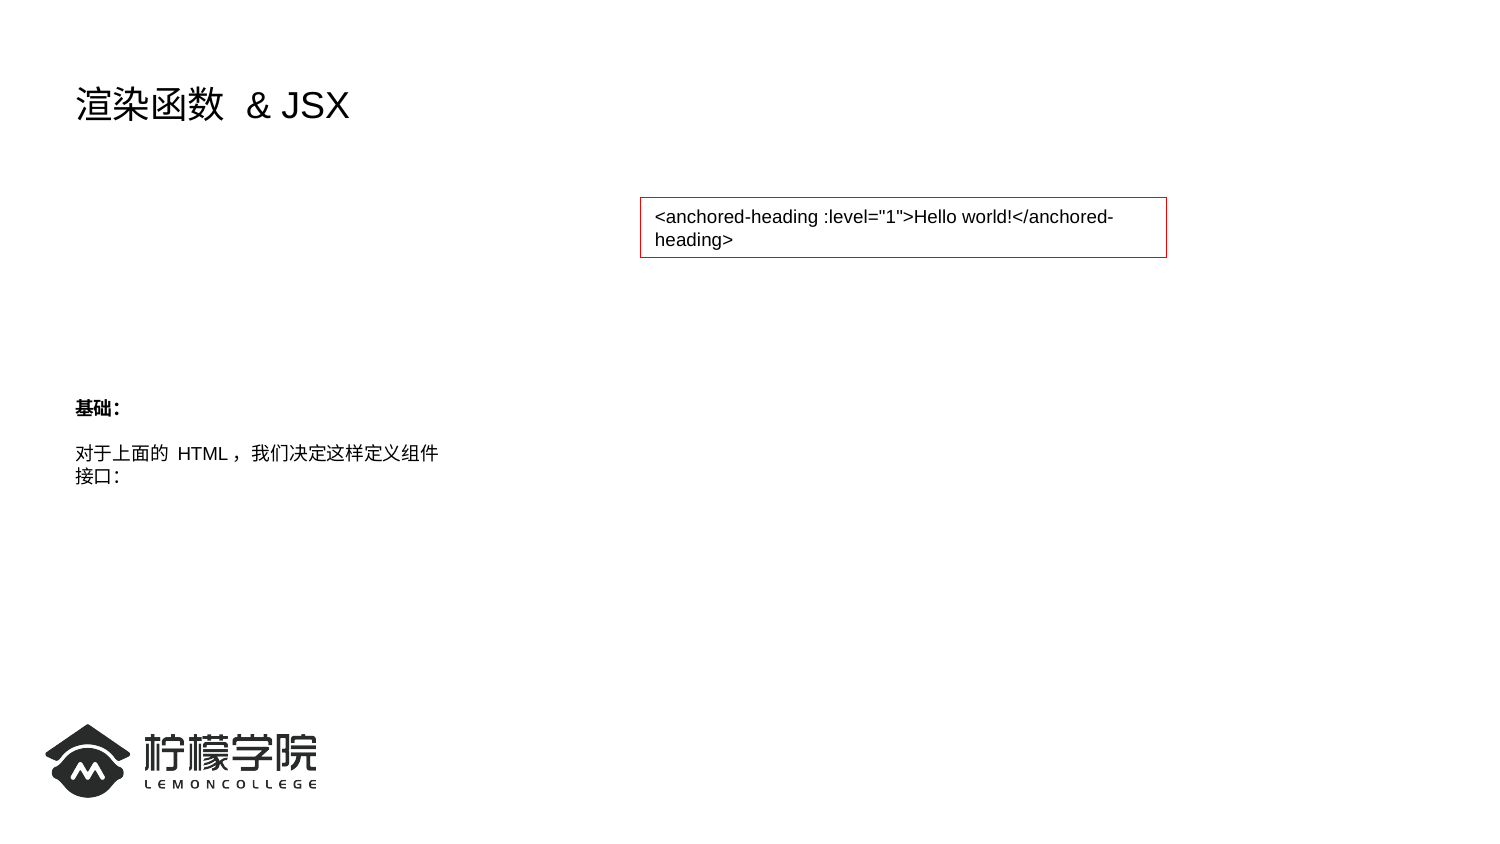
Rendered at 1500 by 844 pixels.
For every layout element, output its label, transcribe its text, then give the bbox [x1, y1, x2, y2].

picture [42, 720, 318, 800]
text_box <anchored-heading :level="1">Hello world!</anchored-heading> [640, 197, 1167, 258]
title 渲染函数 & JSX [75, 33, 1425, 175]
subtitle 基础： 对于上面的 HTML，我们决定这样定义组件接口： [75, 197, 458, 687]
